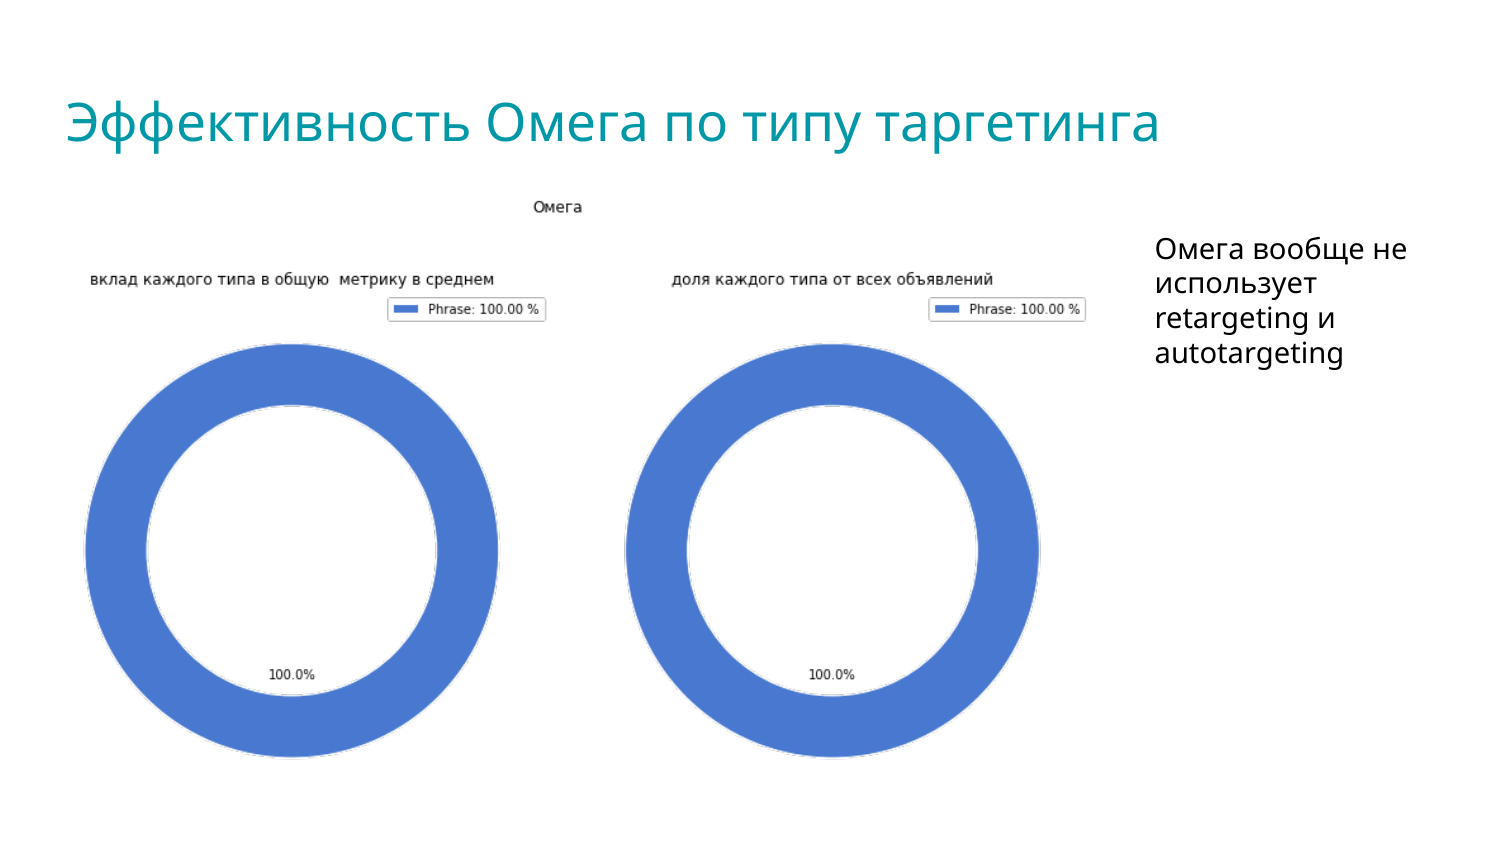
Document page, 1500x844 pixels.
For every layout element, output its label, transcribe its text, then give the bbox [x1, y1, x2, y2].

picture [24, 191, 1101, 819]
text_box Омега вообще не использует retargeting и autotargeting [1139, 214, 1449, 385]
title Эффективность Омега по типу таргетинга [51, 72, 1449, 167]
